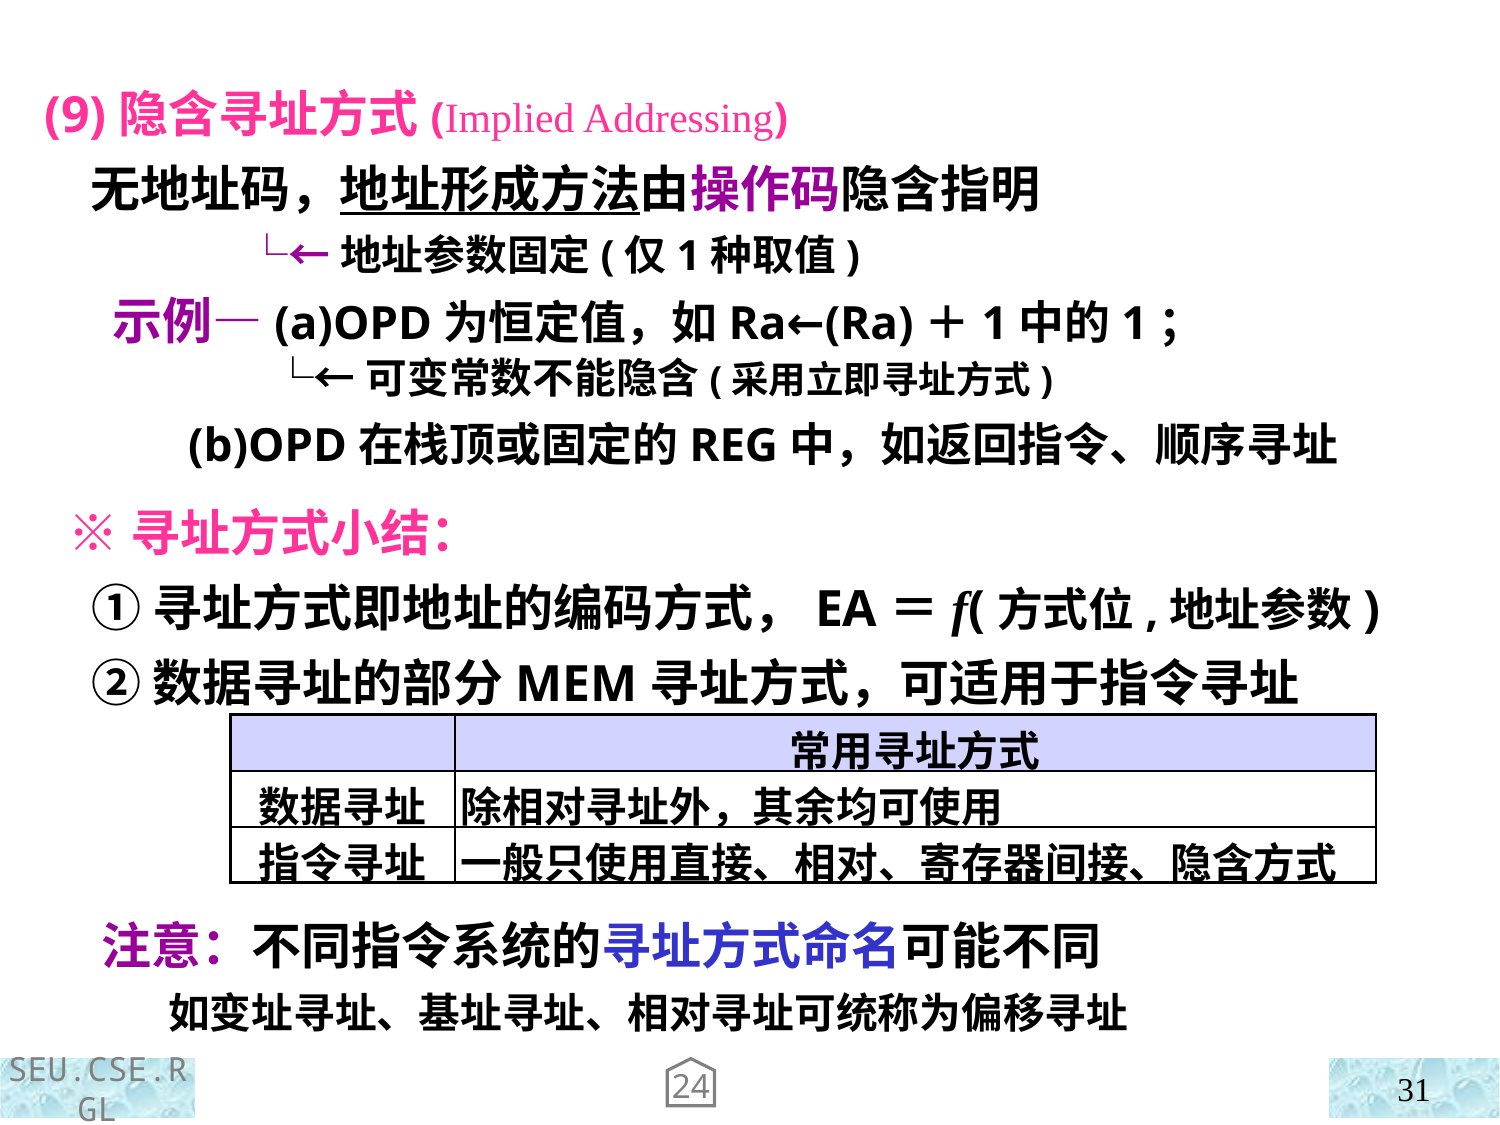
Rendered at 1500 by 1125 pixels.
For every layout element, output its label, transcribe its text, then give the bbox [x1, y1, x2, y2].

text_box ※寻址方式小结： ①寻址方式即地址的编码方式，EA＝f(方式位,地址参数) ②数据寻址的部分MEM寻址方式，可适用于指令寻址 [31, 478, 1471, 719]
text_box (9)隐含寻址方式(Implied Addressing) 无地址码，地址形成方法由操作码隐含指明 └←地址参数固定(仅1种取值) [29, 60, 1471, 266]
table_cell 数据寻址 [232, 772, 454, 826]
table_header [232, 716, 454, 770]
slide_number 31 [1328, 1058, 1500, 1118]
table_cell 指令寻址 [232, 828, 454, 881]
table_cell 除相对寻址外，其余均可使用 [456, 772, 1375, 826]
table_header 常用寻址方式 [456, 716, 1375, 770]
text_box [0, 1058, 195, 1118]
text_box 24 [667, 1058, 715, 1106]
text_box 示例—(a)OPD为恒定值，如Ra←(Ra)＋1中的1； └←可变常数不能隐含(采用立即寻址方式) (b)OPD在栈顶或固定的REG中，如返回指令、顺序寻址 [29, 266, 1471, 478]
text_box 注意：不同指令系统的寻址方式命名可能不同 如变址寻址、基址寻址、相对寻址可统称为偏移寻址 [29, 891, 1471, 1045]
table_cell 一般只使用直接、相对、寄存器间接、隐含方式 [456, 828, 1375, 881]
